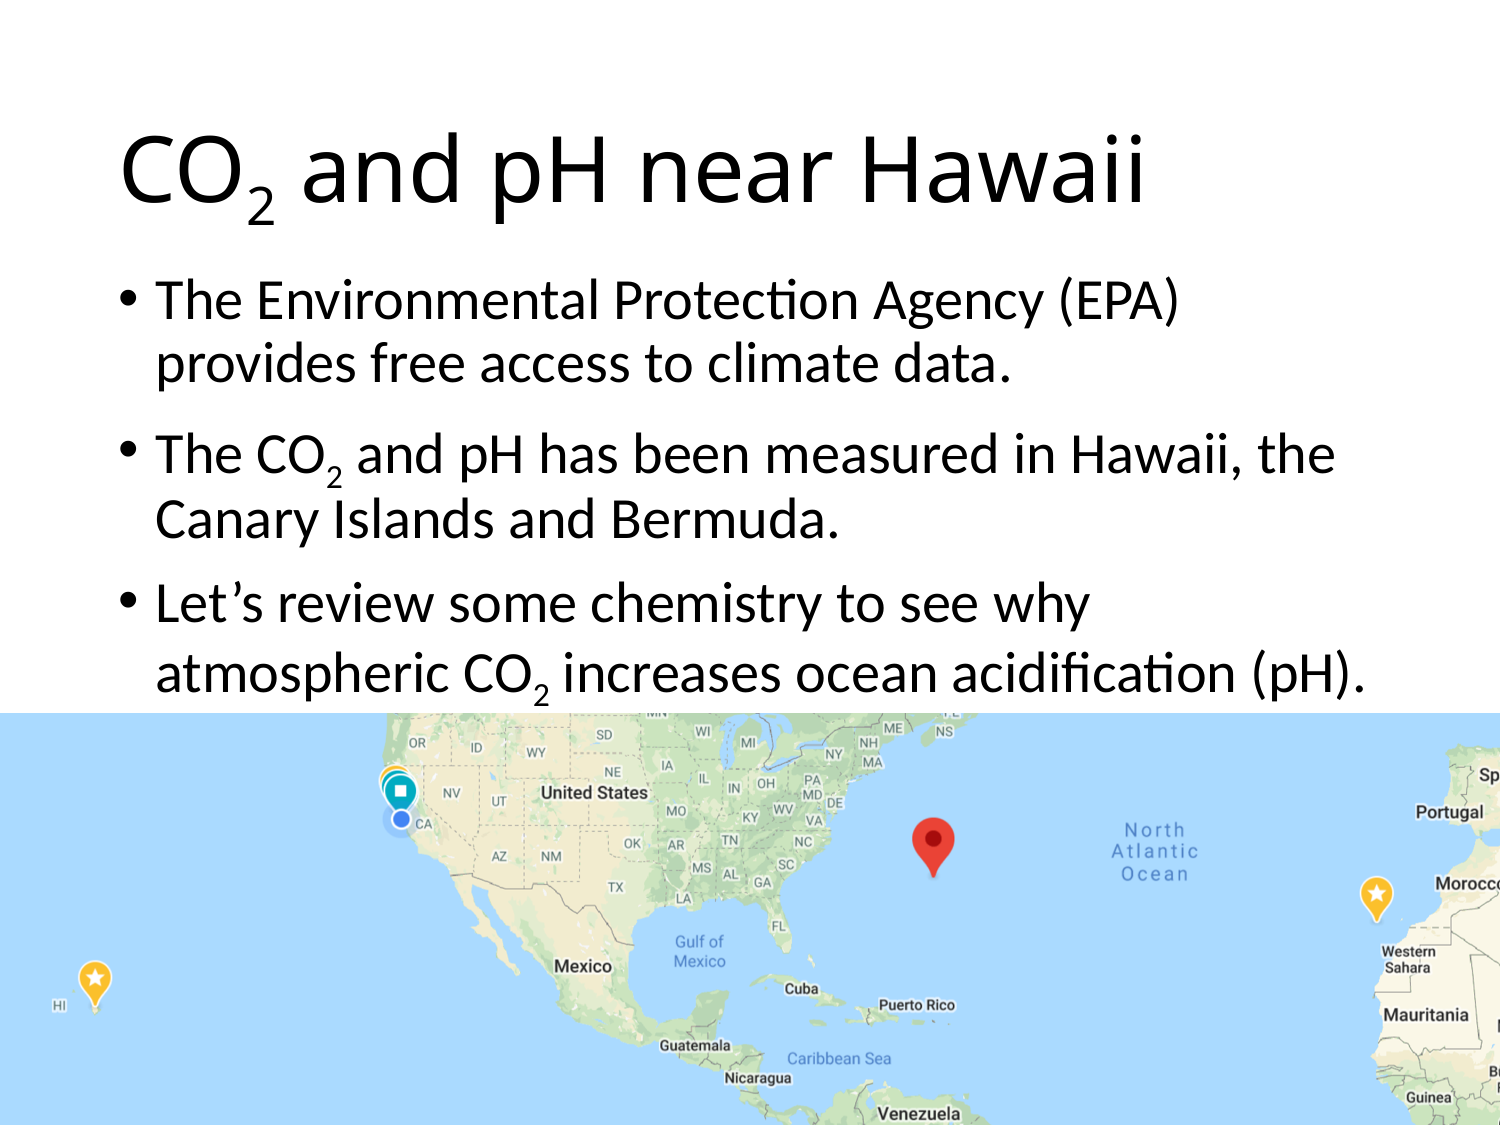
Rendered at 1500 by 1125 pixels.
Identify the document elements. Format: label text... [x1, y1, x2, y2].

list The Environmental Protection Agency (EPA) provides free access to climate data. The CO2 and pH has been measured in Hawaii, the Canary Islands and Bermuda. Let’s review some chemistry to see why atmospheric CO2 increases ocean acidification (pH). [103, 261, 1397, 713]
title CO2 and pH near Hawaii [103, 59, 1397, 261]
picture [0, 713, 1500, 1125]
